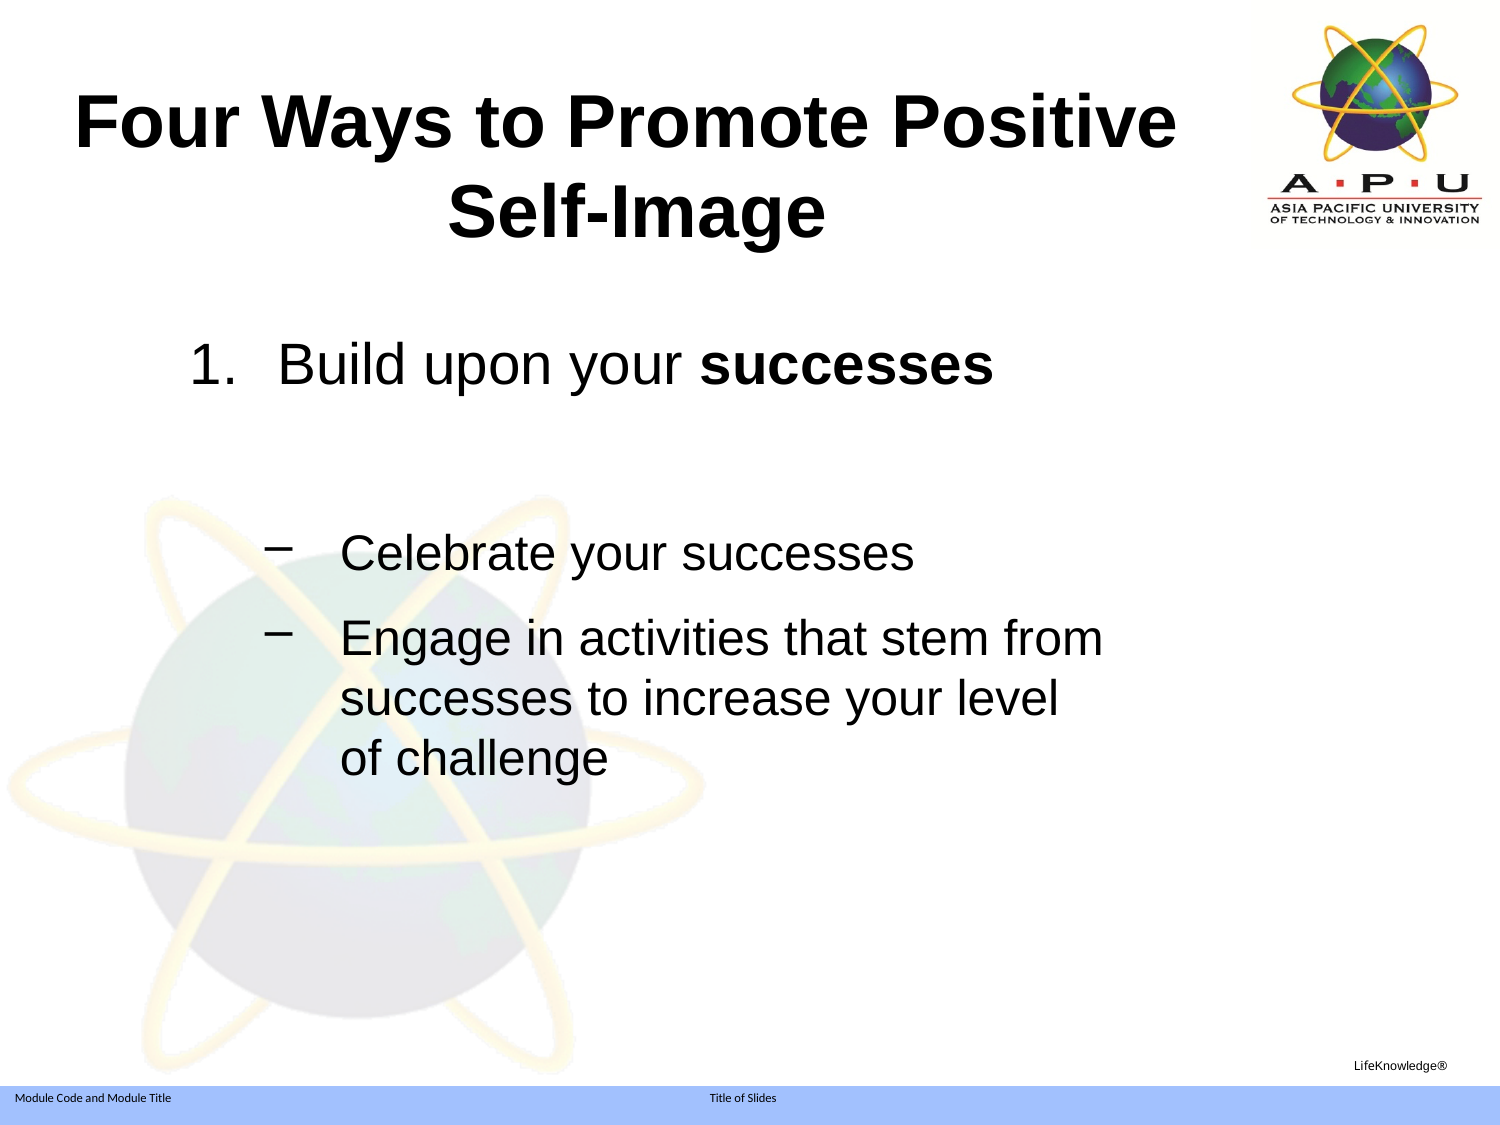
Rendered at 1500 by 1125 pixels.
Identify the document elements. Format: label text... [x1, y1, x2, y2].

footer LifeKnowledge® [0, 1049, 1463, 1125]
list Build upon your successes Celebrate your successes Engage in activities that stem from successes to increase your level of challenge [174, 318, 1200, 1007]
title Four Ways to Promote Positive Self-Image [37, 50, 1238, 275]
picture [1251, 0, 1500, 249]
